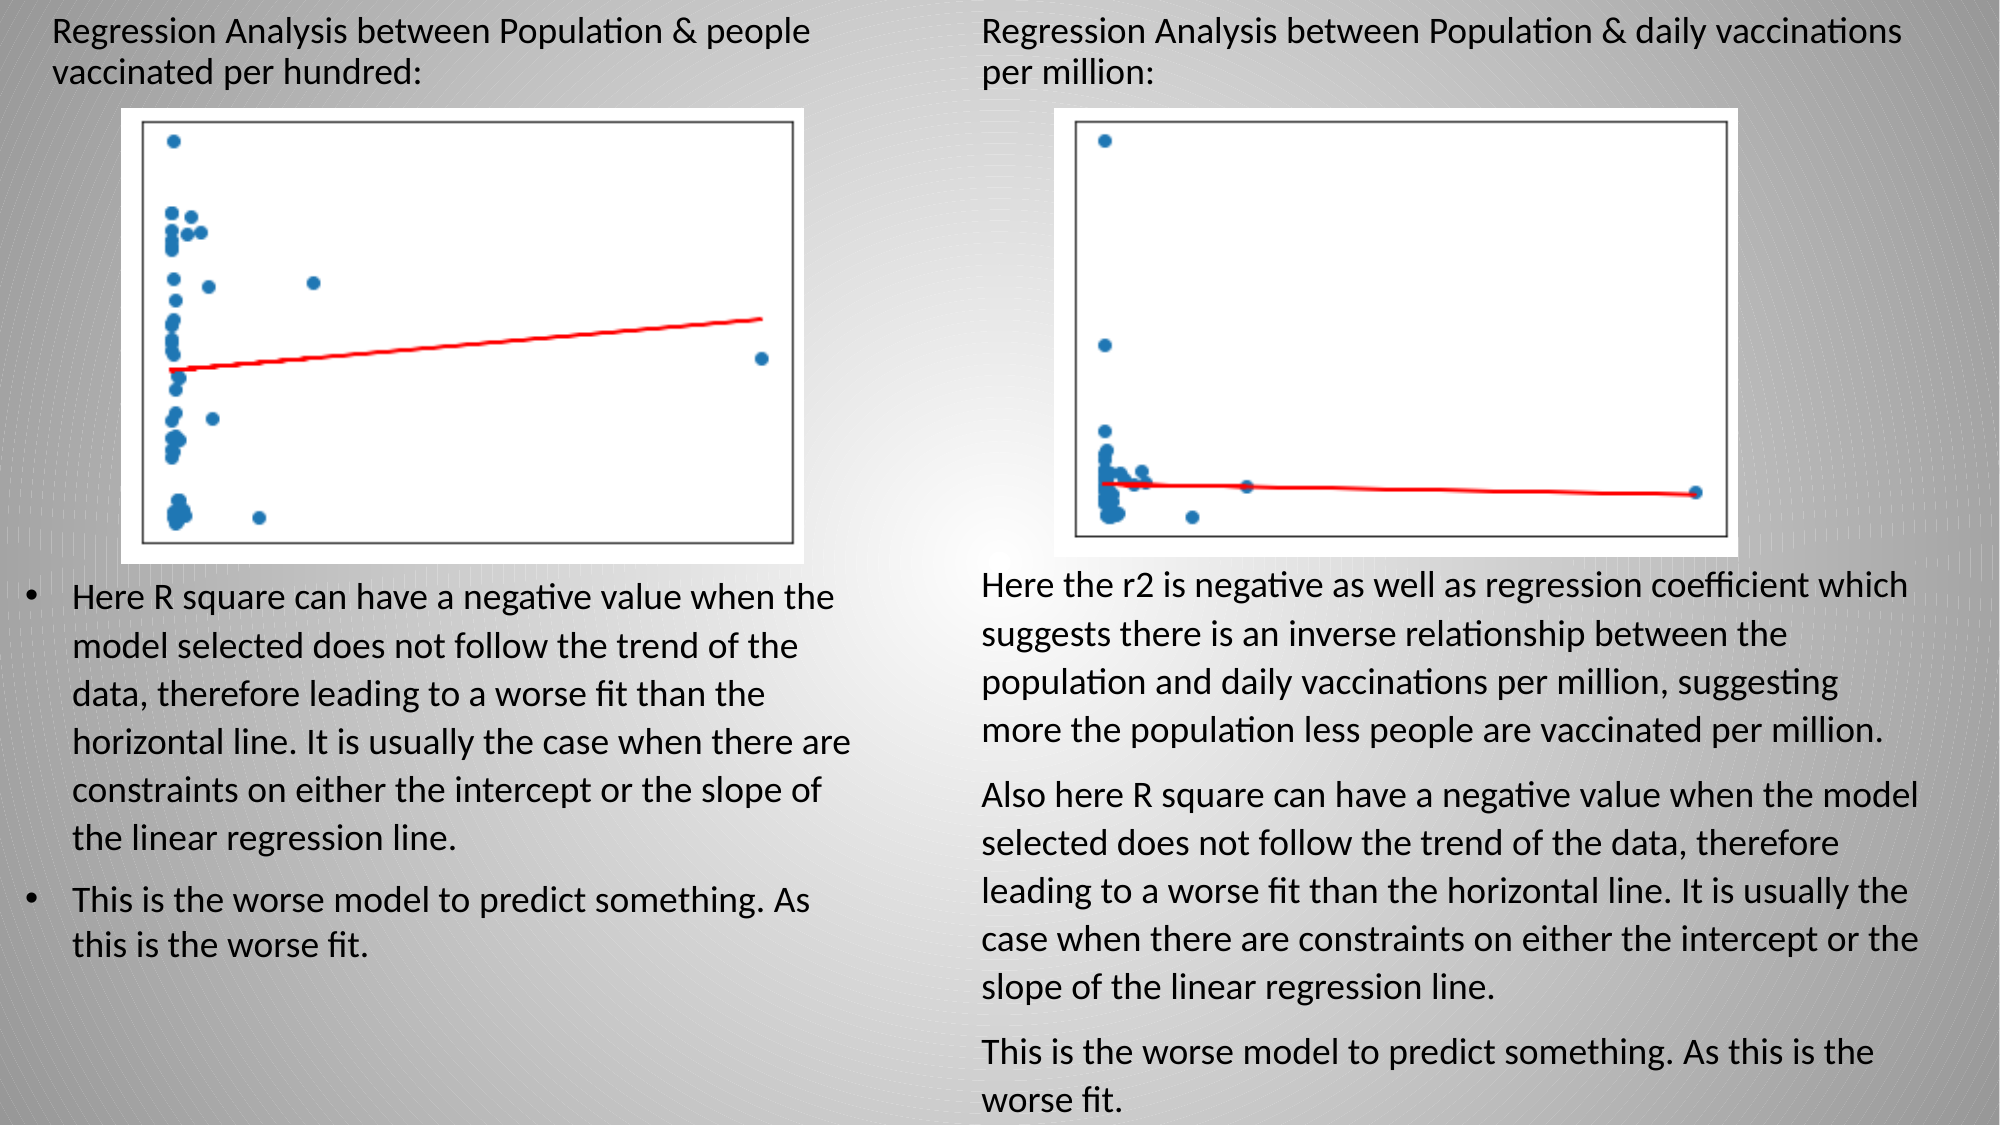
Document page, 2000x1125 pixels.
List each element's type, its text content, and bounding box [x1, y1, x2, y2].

text_box Regression Analysis between Population & daily vaccinations per million: [966, 3, 1967, 154]
picture [1054, 108, 1738, 557]
picture [120, 108, 804, 565]
text_box Regression Analysis between Population & people vaccinated per hundred: [37, 3, 888, 154]
text_box Here R square can have a negative value when the model selected does not follow the trend of the data, therefore leading to a worse fit than the horizontal line. It is usually the case when there are constraints on either the intercept or the slope of the linear regression line. This is the worse model to predict something. As this is the worse fit. [10, 561, 886, 973]
text_box Here the r2 is negative as well as regression coefficient which suggests there is an inverse relationship between the population and daily vaccinations per million, suggesting more the population less people are vaccinated per million. Also here R square can have a negative value when the model selected does not follow the trend of the data, therefore leading to a worse fit than the horizontal line. It is usually the case when there are constraints on either the intercept or the slope of the linear regression line. This is the worse model to predict something. As this is the worse fit. [966, 549, 1942, 1125]
